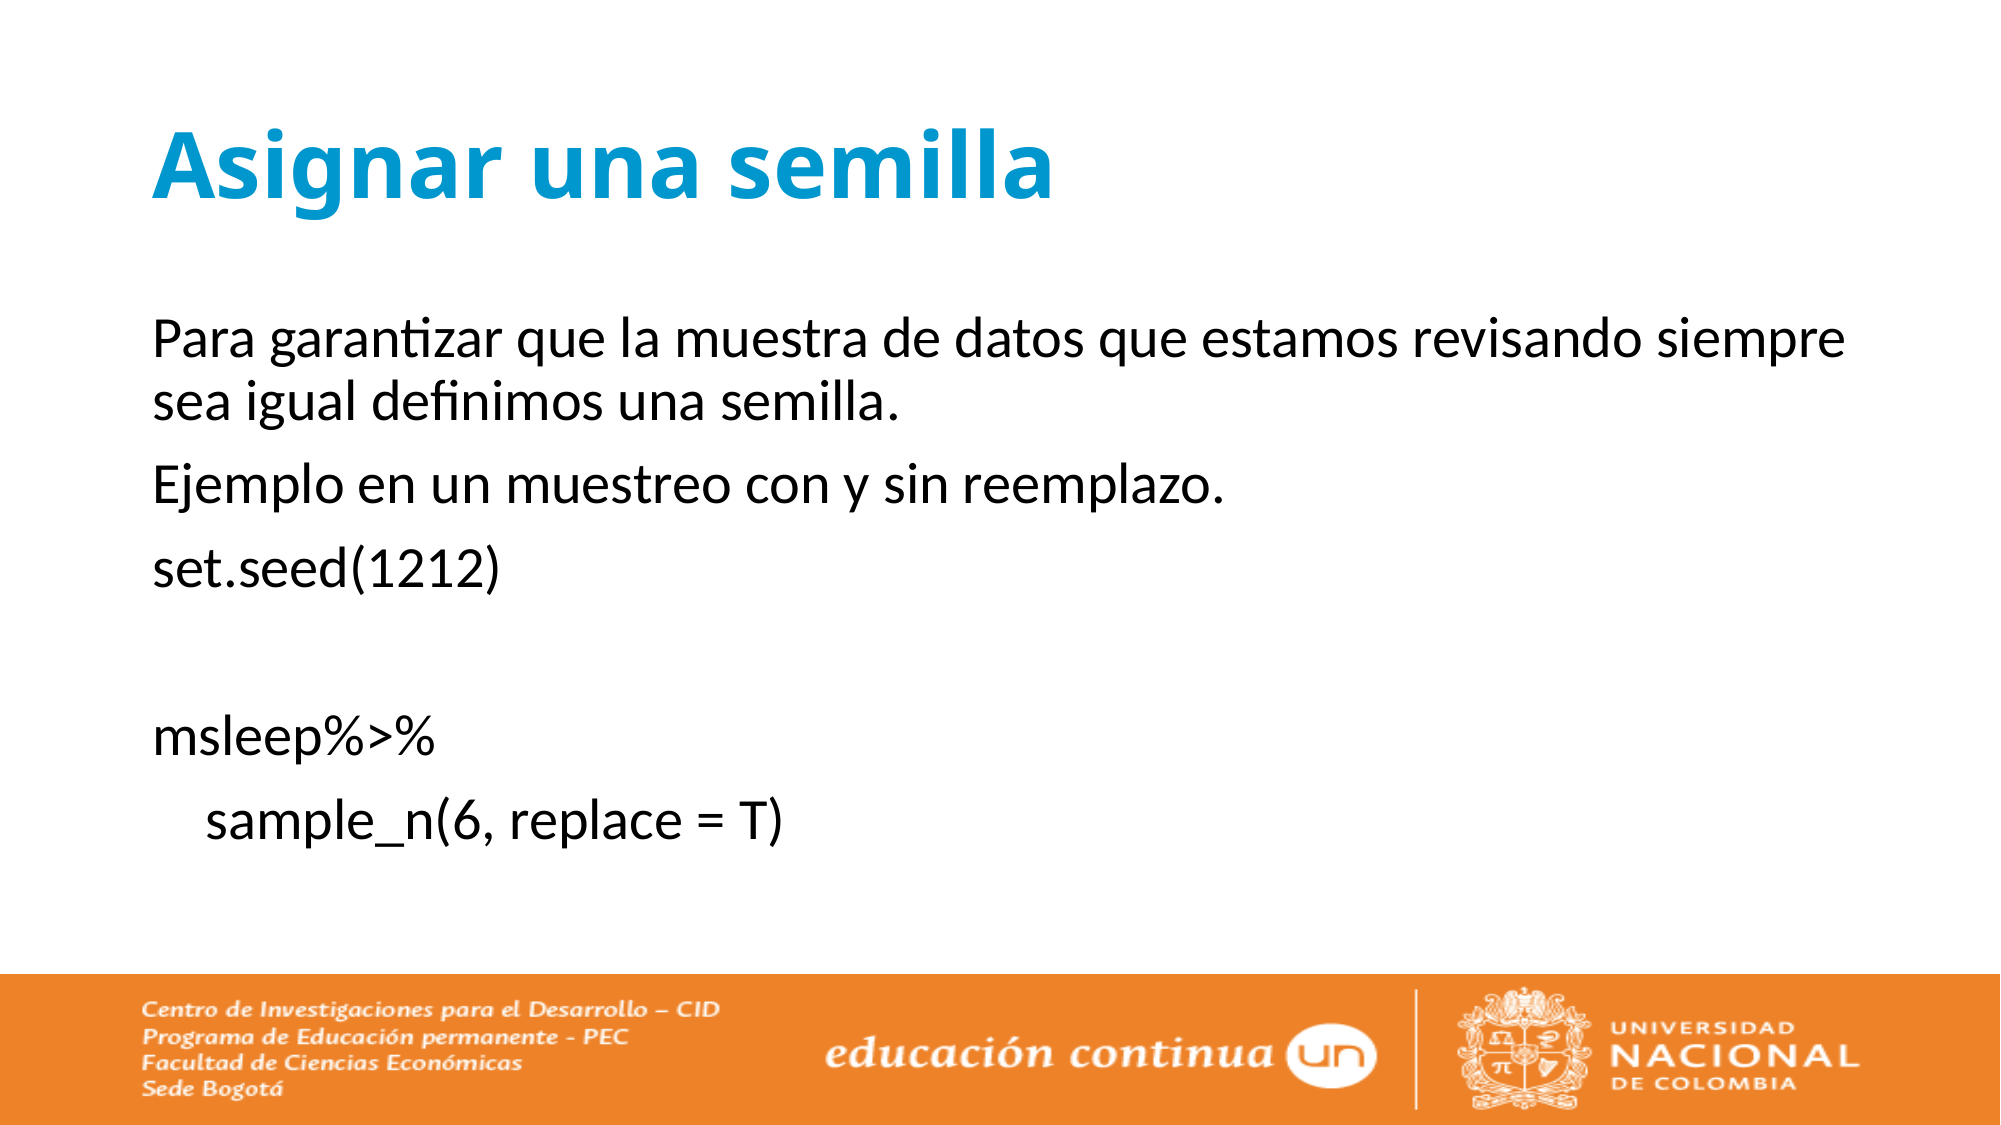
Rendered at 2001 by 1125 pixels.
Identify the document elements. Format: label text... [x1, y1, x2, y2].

list Para garantizar que la muestra de datos que estamos revisando siempre sea igual definimos una semilla. Ejemplo en un muestreo con y sin reemplazo. set.seed(1212) msleep%>% sample_n(6, replace = T) [137, 299, 1863, 974]
picture [0, 974, 2000, 1125]
title Asignar una semilla [137, 59, 1863, 278]
